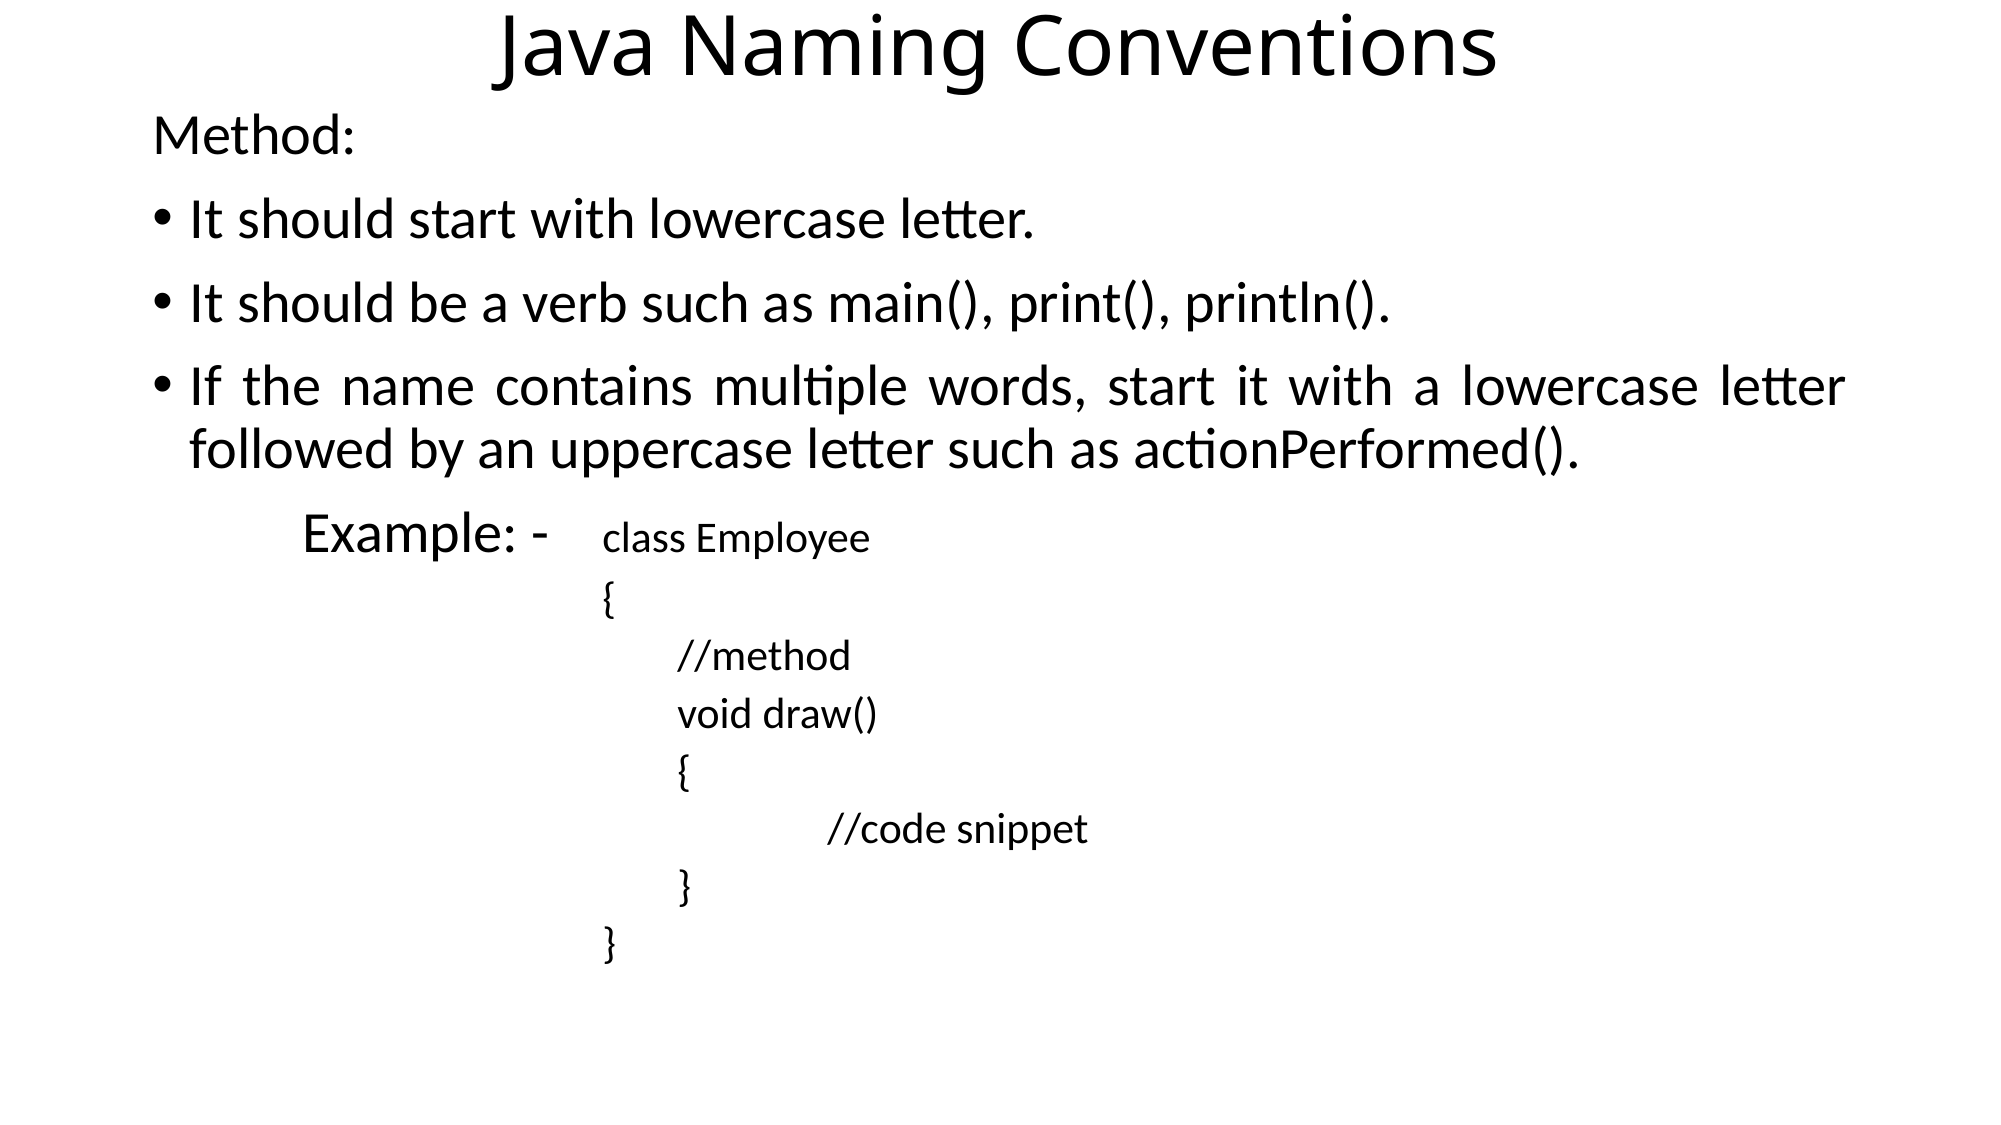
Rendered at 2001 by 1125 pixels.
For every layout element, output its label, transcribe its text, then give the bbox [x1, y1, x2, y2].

list Method: It should start with lowercase letter. It should be a verb such as main(), print(), println(). If the name contains multiple words, start it with a lowercase letter followed by an uppercase letter such as actionPerformed(). Example: - class Employee { //method void draw() { //code snippet } } [137, 97, 1863, 1103]
title Java Naming Conventions [137, 0, 1863, 97]
